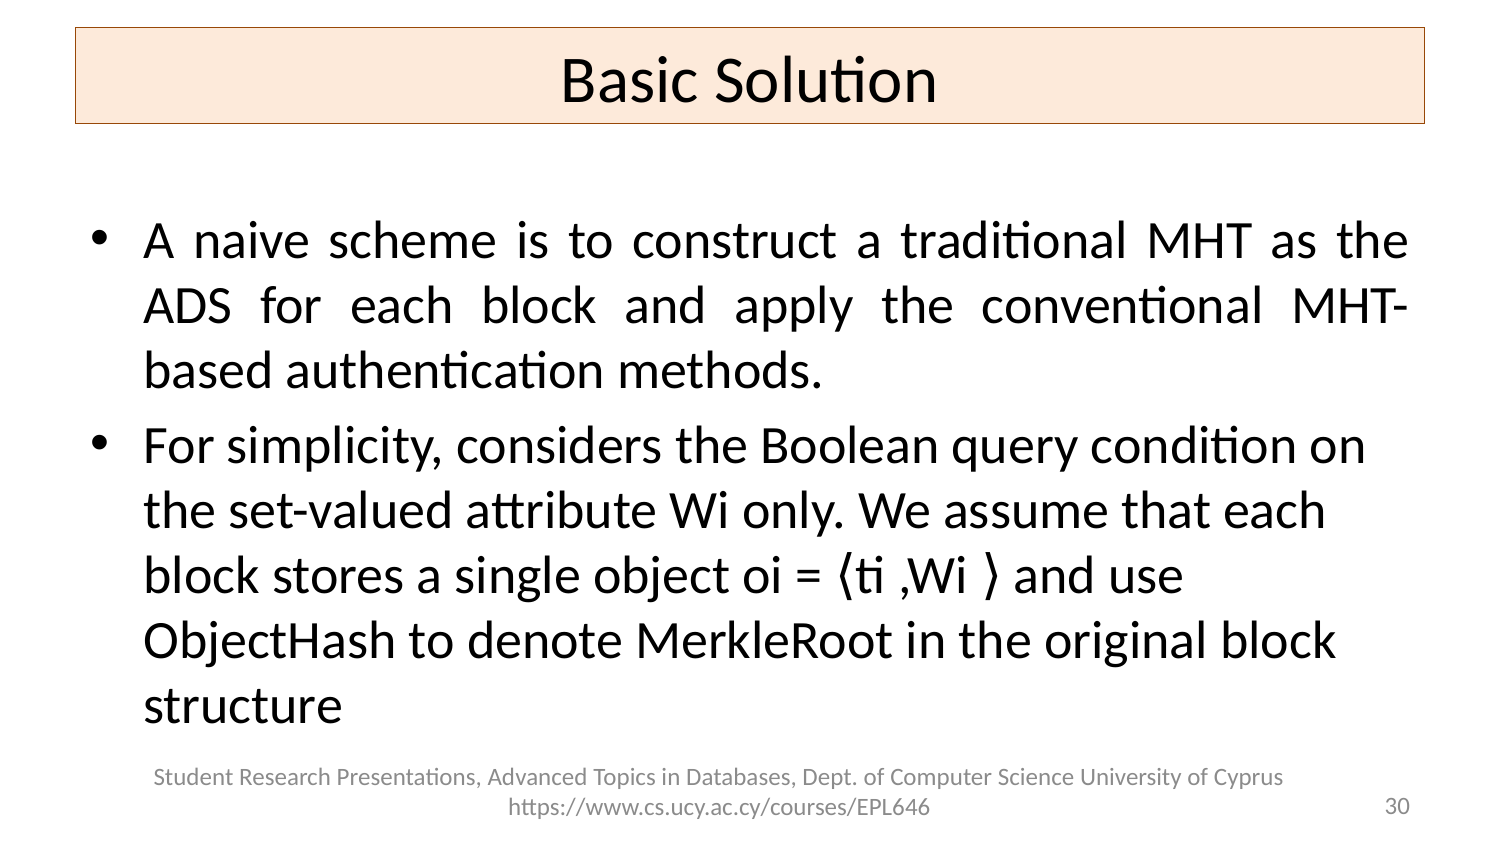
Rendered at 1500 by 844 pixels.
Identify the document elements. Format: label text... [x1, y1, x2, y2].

slide_number 30 [1074, 782, 1425, 827]
title Basic Solution [75, 27, 1425, 124]
footer Student Research Presentations, Advanced Topics in Databases, Dept. of Computer Science University of Cyprus https://www.cs.ucy.ac.cy/courses/EPL646 [75, 754, 1365, 827]
list A naive scheme is to construct a traditional MHT as the ADS for each block and apply the conventional MHT-based authentication methods. For simplicity, considers the Boolean query condition on the set-valued attribute Wi only. We assume that each block stores a single object oi = ⟨ti ,Wi ⟩ and use ObjectHash to denote MerkleRoot in the original block structure [75, 196, 1425, 754]
